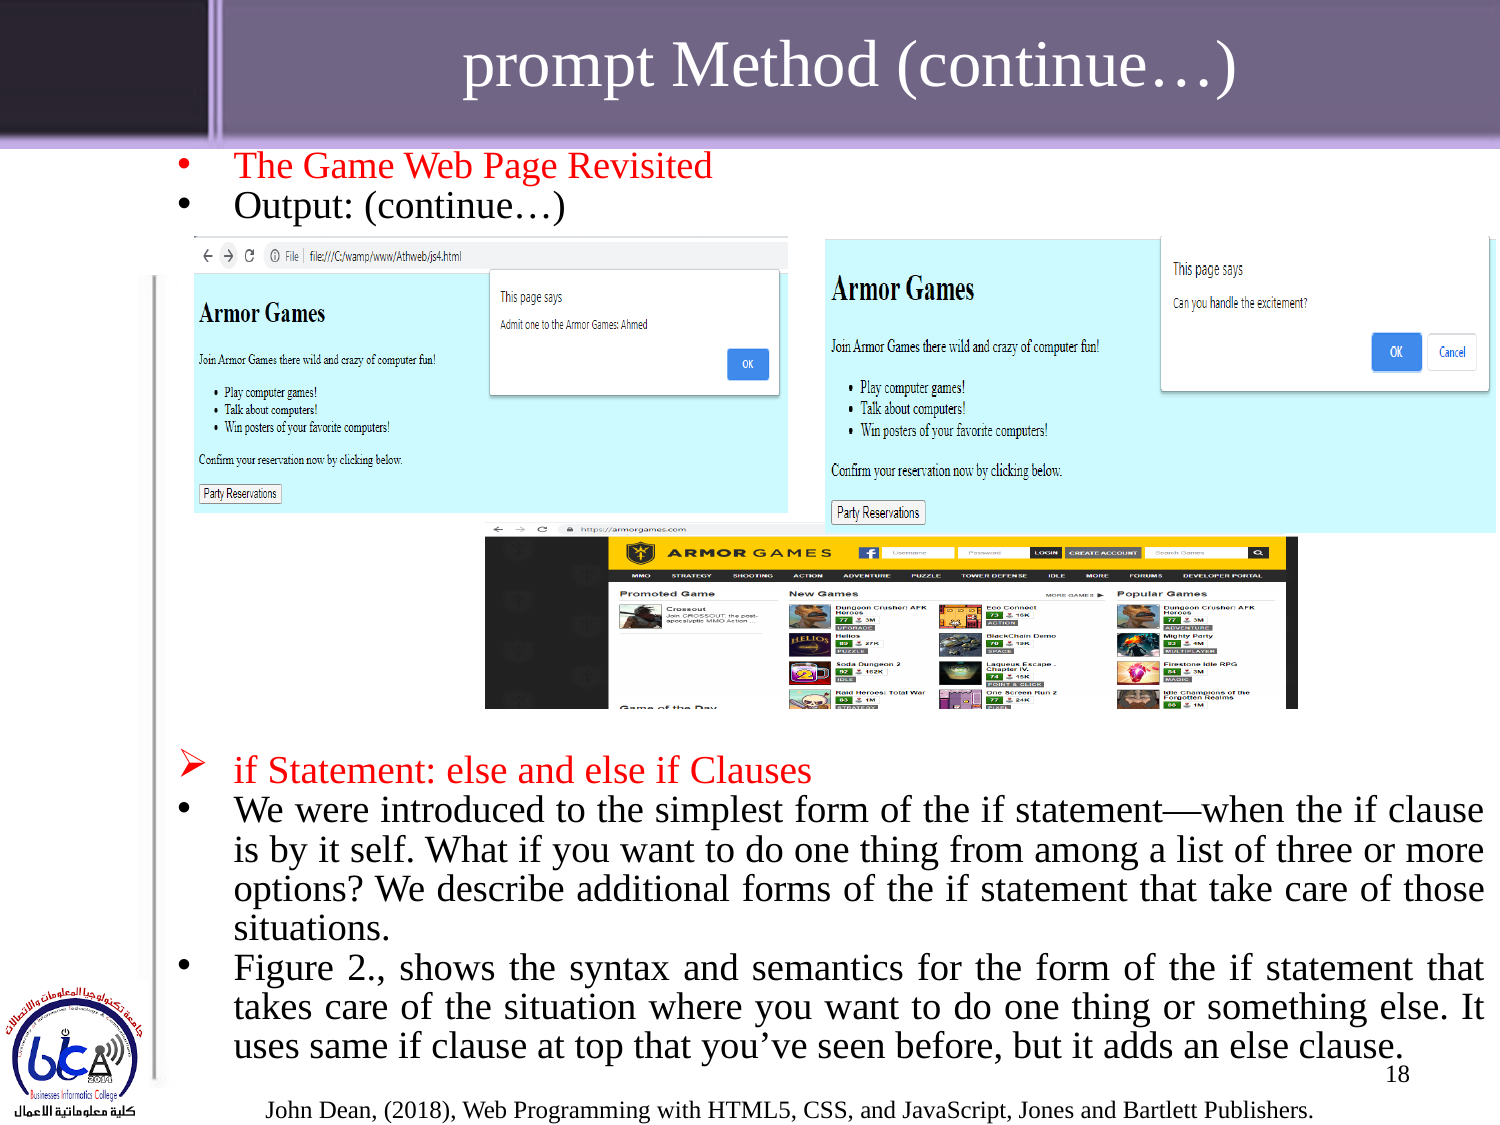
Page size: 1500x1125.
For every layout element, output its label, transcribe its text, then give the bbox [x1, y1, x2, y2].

picture [193, 236, 788, 513]
footer John Dean, (2018), Web Programming with HTML5, CSS, and JavaScript, Jones and Bartlett Publishers. [212, 1092, 1363, 1125]
picture [0, 275, 179, 1125]
picture [0, 0, 1500, 149]
picture [484, 236, 1496, 709]
text_box The Game Web Page Revisited Output: (continue…) if Statement: else and else if Clauses We were introduced to the simplest form of the if statement—when the if clause is by it self. What if you want to do one thing from among a list of three or more options? We describe additional forms of the if statement that take care of those situations. Figure 2., shows the syntax and semantics for the form of the if statement that takes care of the situation where you want to do one thing or something else. It uses same if clause at top that you’ve seen before, but it adds an else clause. [162, 156, 1500, 1125]
